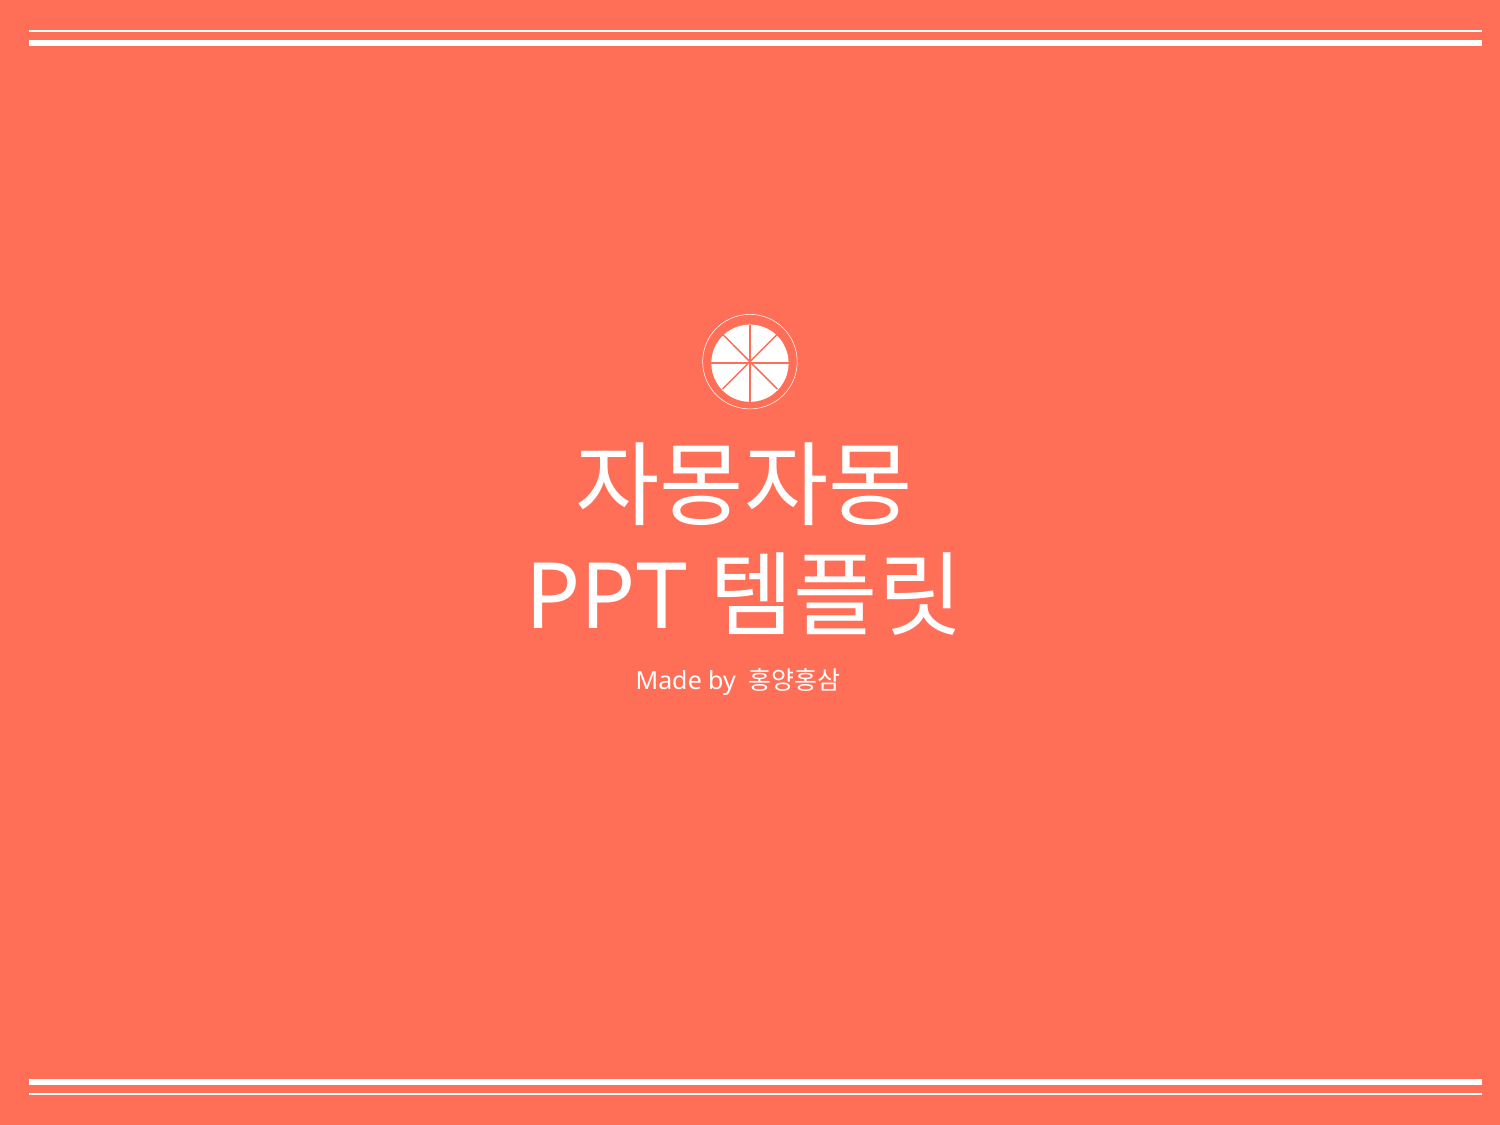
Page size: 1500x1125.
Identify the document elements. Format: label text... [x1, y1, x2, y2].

text_box Made by 홍양홍삼 [525, 656, 951, 702]
text_box [0, 0, 1500, 1125]
text_box 자몽자몽 PPT템플릿 [490, 419, 999, 655]
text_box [29, 1081, 1483, 1095]
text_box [29, 30, 1483, 43]
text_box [702, 314, 798, 410]
